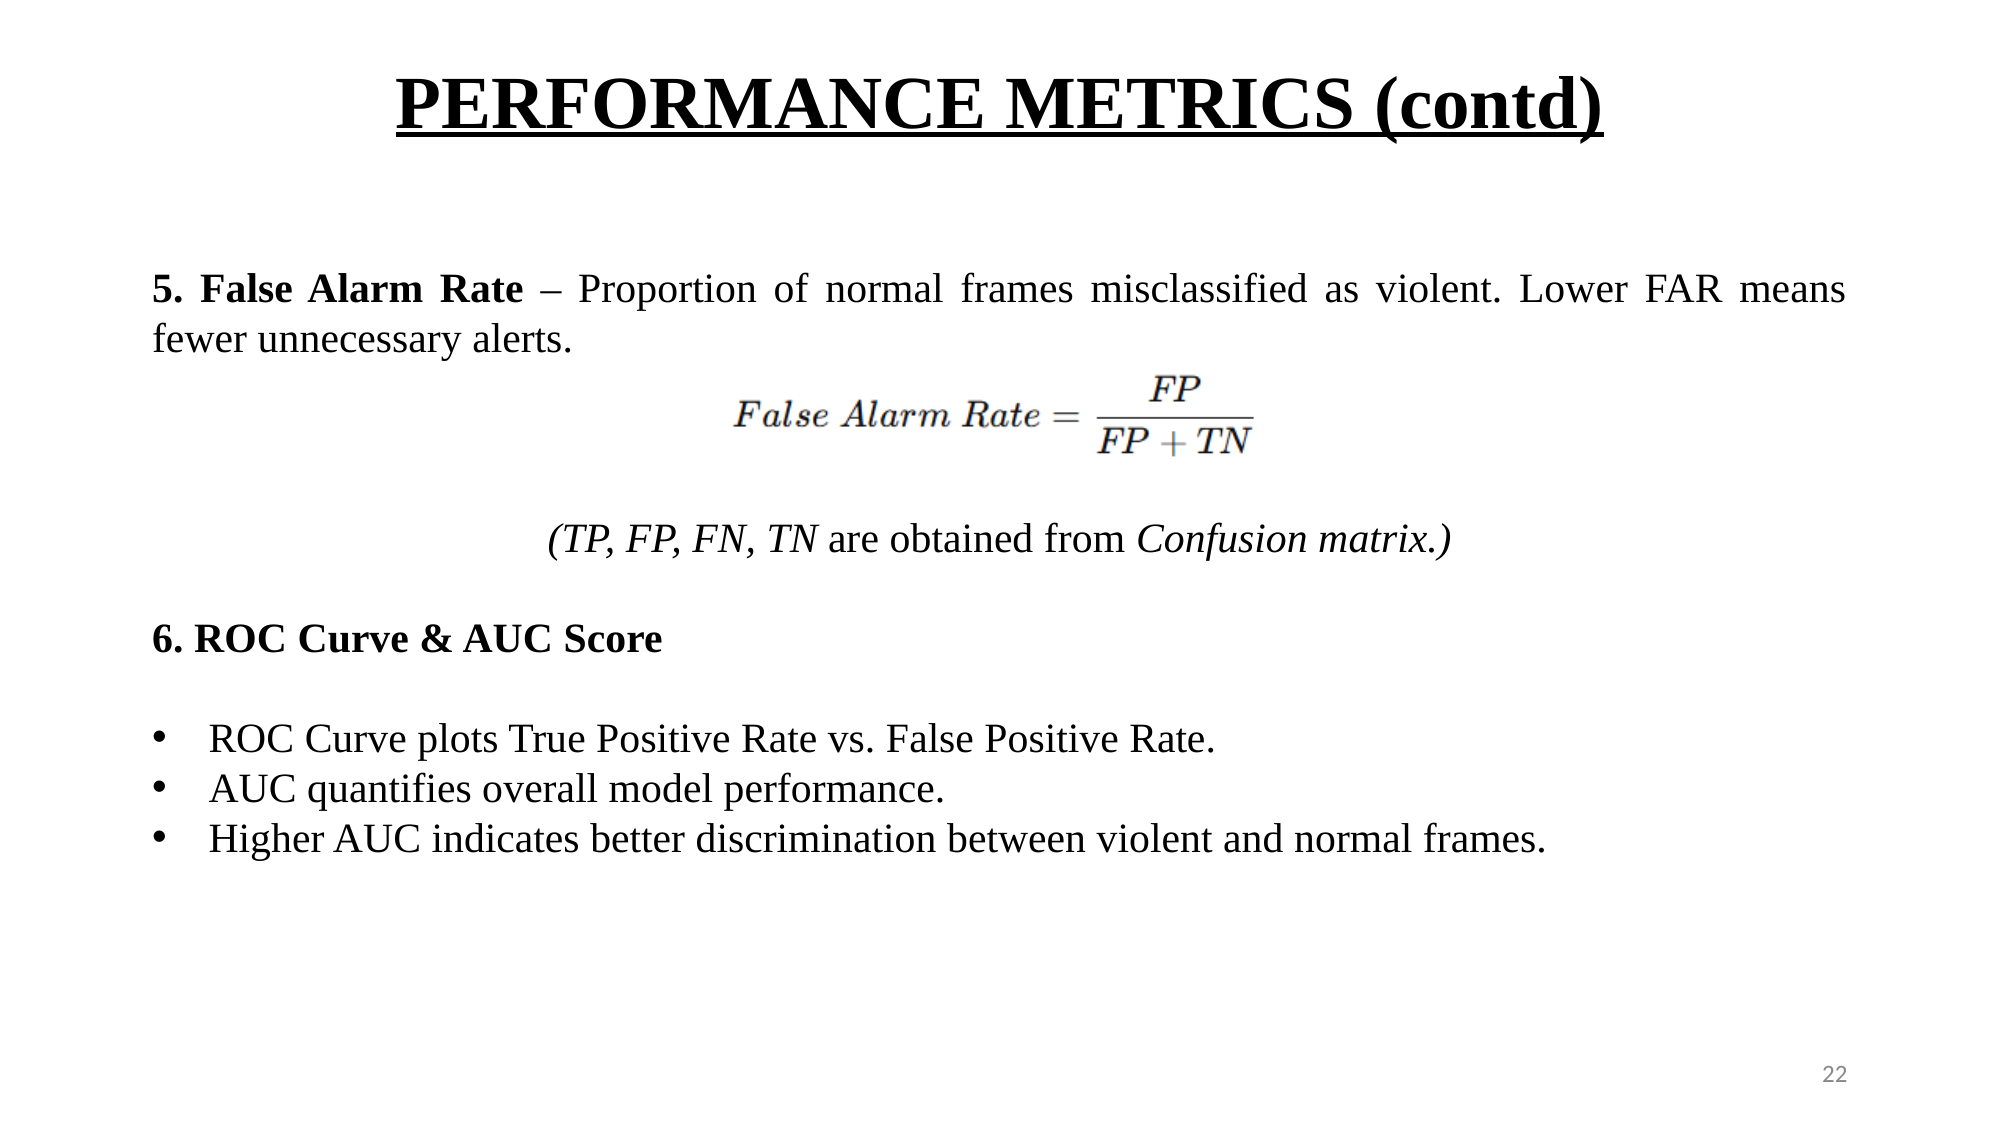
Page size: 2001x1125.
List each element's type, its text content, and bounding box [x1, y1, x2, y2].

slide_number 22 [1412, 1042, 1863, 1103]
title PERFORMANCE METRICS (contd) [137, 2, 1863, 206]
picture [721, 350, 1279, 478]
text_box 5. False Alarm Rate – Proportion of normal frames misclassified as violent. Lower FAR means fewer unnecessary alerts. (TP, FP, FN, TN are obtained from Confusion matrix.) 6. ROC Curve & AUC Score ROC Curve plots True Positive Rate vs. False Positive Rate. AUC quantifies overall model performance. Higher AUC indicates better discrimination between violent and normal frames. [137, 253, 1863, 969]
